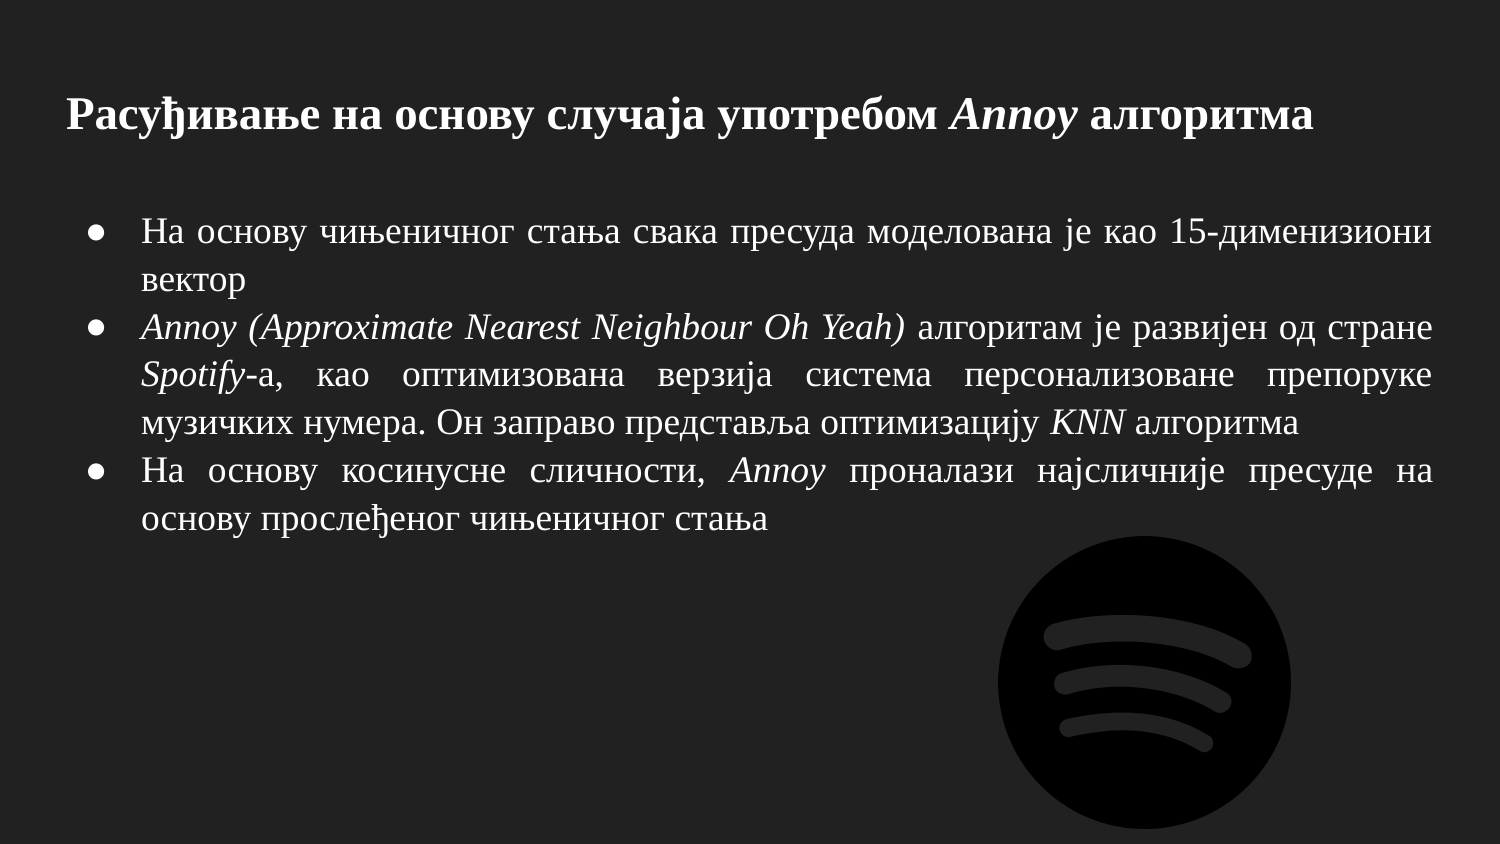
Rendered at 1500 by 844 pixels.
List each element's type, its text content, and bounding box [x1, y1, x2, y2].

title Расуђивање на основу случаја употребом Annoy алгоритма [51, 72, 1449, 167]
picture [997, 536, 1291, 829]
list На основу чињеничног стања свака пресуда моделована је као 15-дименизиони вектор Annoy (Approximate Nearest Neighbour Oh Yeah) алгоритам је развијен од стране Spotify-a, као оптимизована верзија система персонализоване препоруке музичких нумера. Он заправо представља оптимизацију KNN алгоритма На основу косинусне сличности, Annoy проналази најсличније пресуде на основу прослеђеног чињеничног стања [51, 189, 1449, 750]
